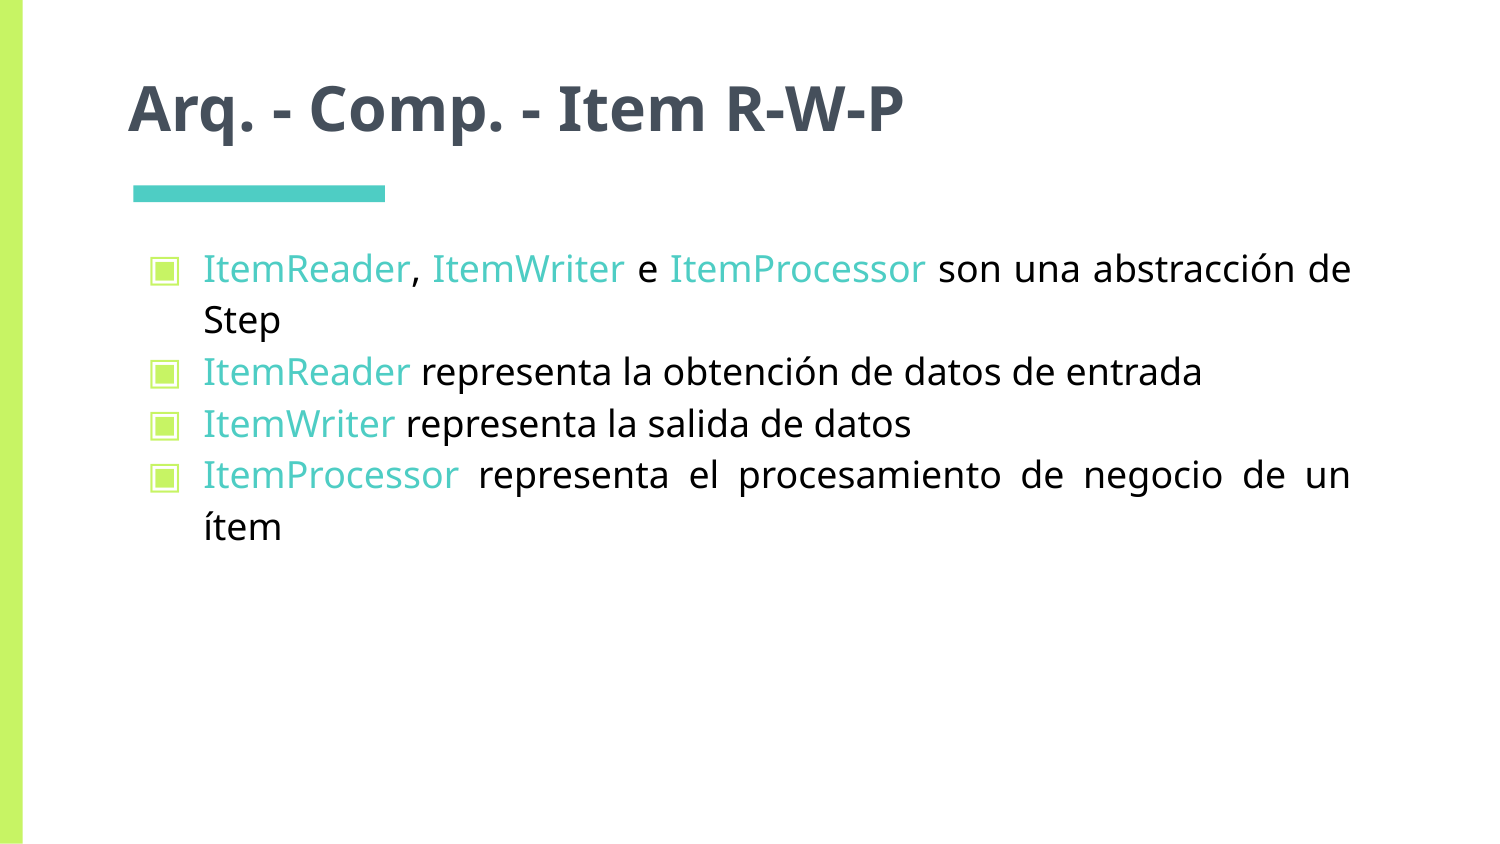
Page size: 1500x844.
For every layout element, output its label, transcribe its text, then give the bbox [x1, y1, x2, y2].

list ItemReader, ItemWriter e ItemProcessor son una abstracción de Step ItemReader representa la obtención de datos de entrada ItemWriter representa la salida de datos ItemProcessor representa el procesamiento de negocio de un ítem [113, 222, 1368, 766]
title Arq. - Comp. - Item R-W-P [113, 0, 1387, 159]
